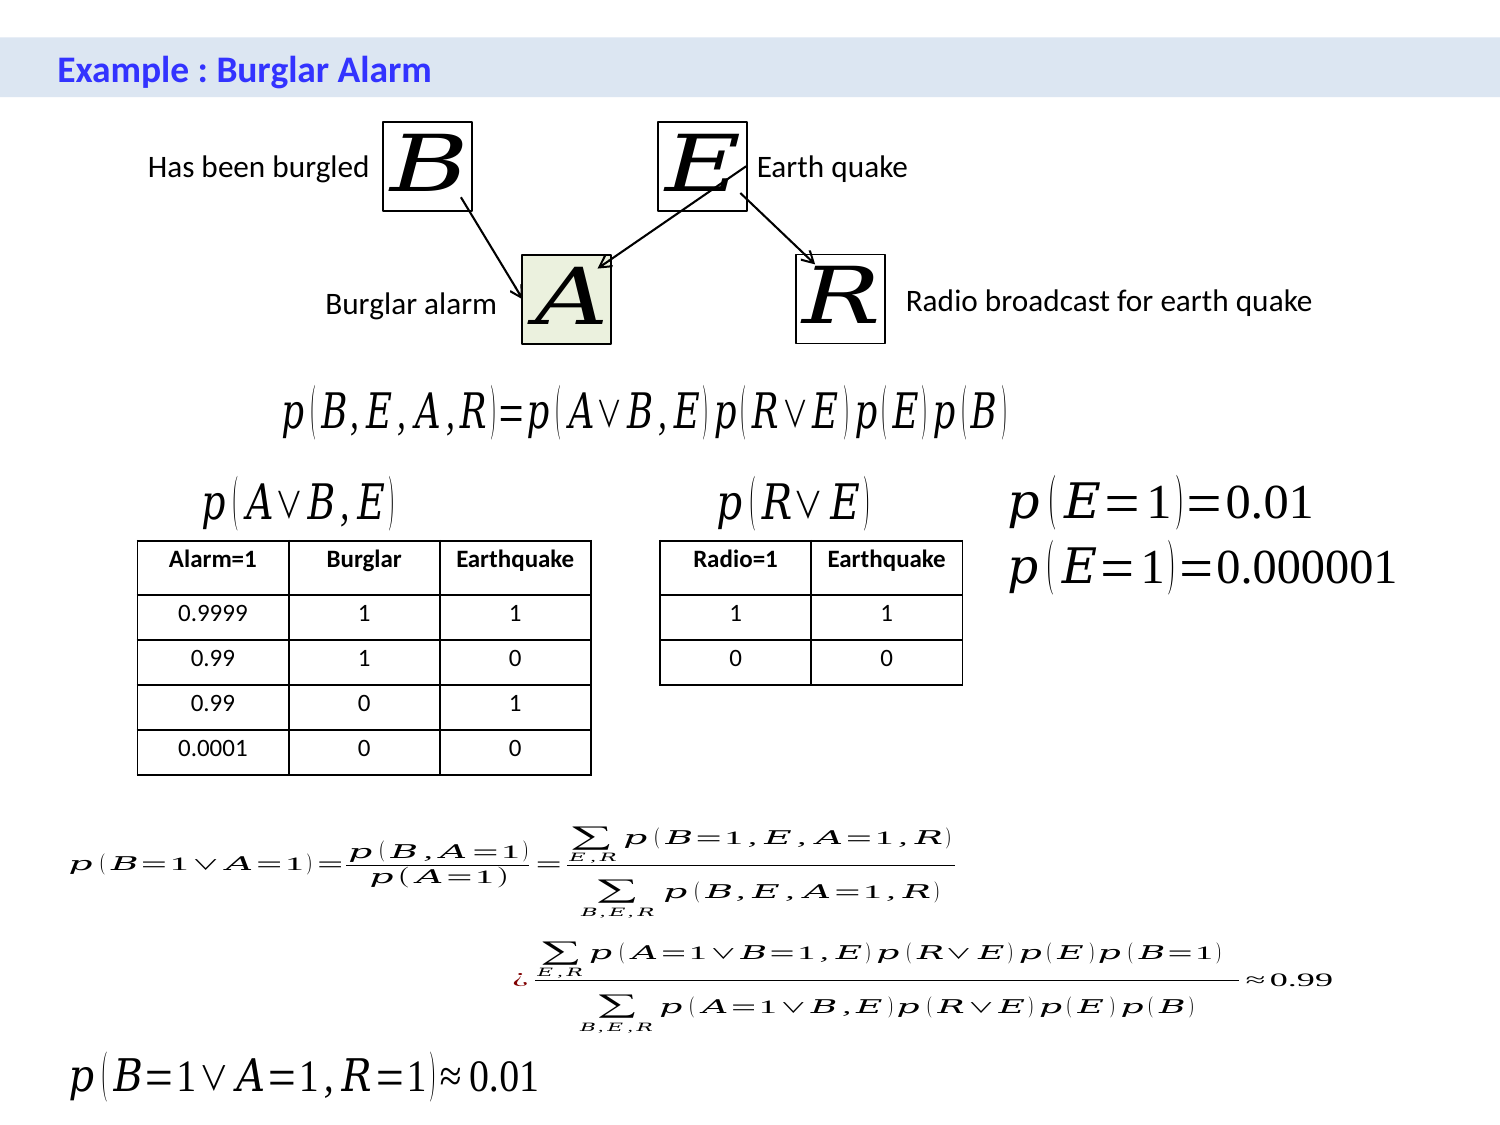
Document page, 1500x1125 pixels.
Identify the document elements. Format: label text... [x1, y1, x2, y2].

table_header Earthquake [812, 542, 962, 594]
table_cell 0 [290, 686, 439, 729]
text_box Earth quake [742, 139, 1041, 192]
table_header Alarm=1 [138, 542, 288, 594]
text_box Has been burgled [133, 139, 434, 192]
table_cell 0.99 [138, 641, 288, 684]
table_cell 0.0001 [138, 731, 288, 774]
table_header Radio=1 [661, 542, 810, 594]
table_cell 1 [290, 596, 439, 639]
table_cell 0.9999 [138, 596, 288, 639]
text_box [68, 812, 1335, 1034]
table_cell 0 [441, 731, 590, 774]
table_cell 0 [290, 731, 439, 774]
table_header Burglar [290, 542, 439, 594]
table_cell 1 [441, 686, 590, 729]
table_cell 1 [661, 596, 810, 639]
text_box Burglar alarm [231, 275, 520, 328]
table_cell 1 [290, 641, 439, 684]
table_cell 0.99 [138, 686, 288, 729]
table_cell 0 [661, 641, 810, 684]
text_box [460, 196, 536, 269]
table_cell 0 [441, 641, 590, 684]
table_header Earthquake [441, 542, 590, 594]
table_cell 1 [812, 596, 962, 639]
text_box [740, 192, 816, 265]
text_box Radio broadcast for earth quake [891, 272, 1363, 325]
text_box Example : Burglar Alarm [0, 37, 1500, 98]
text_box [597, 196, 672, 269]
table_cell 0 [812, 641, 962, 684]
table_cell 1 [441, 596, 590, 639]
